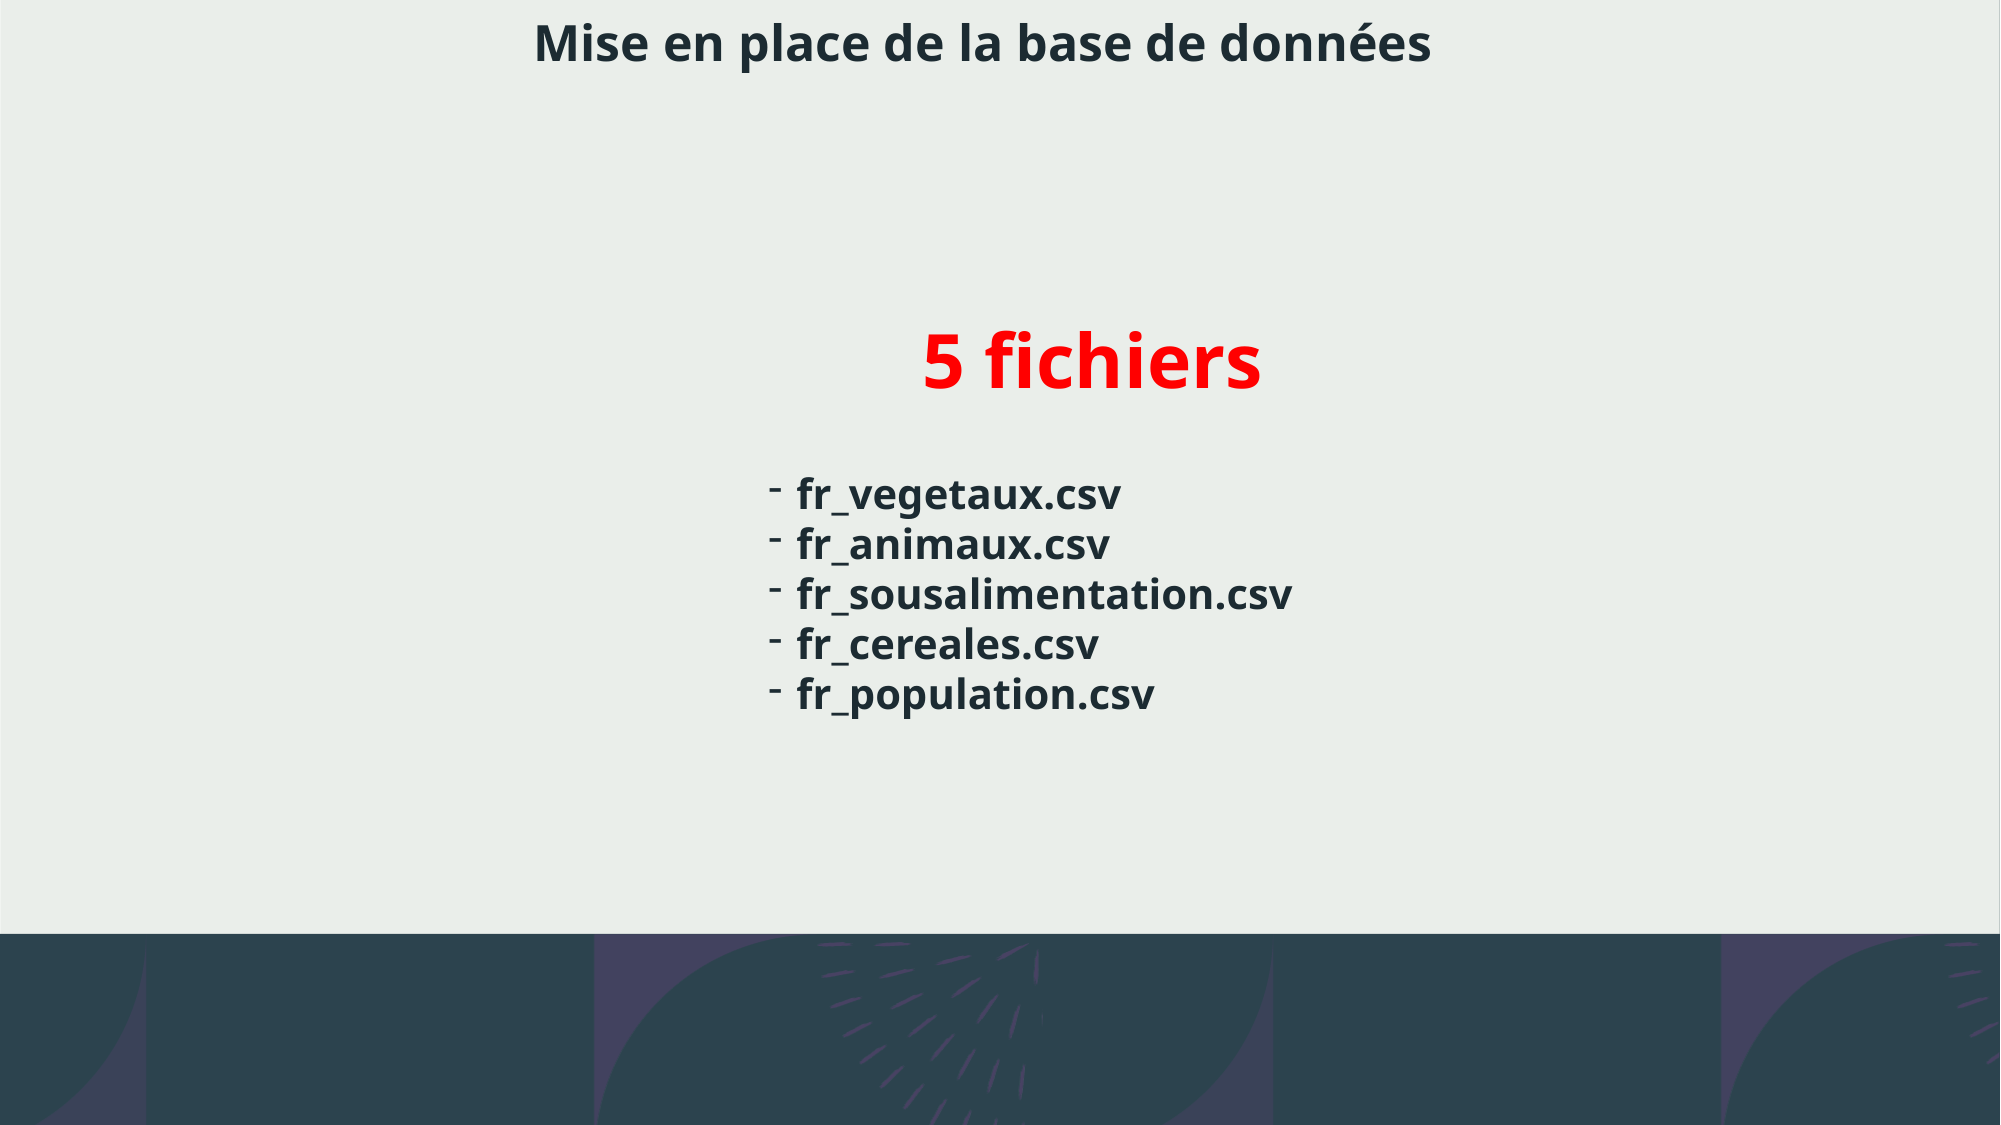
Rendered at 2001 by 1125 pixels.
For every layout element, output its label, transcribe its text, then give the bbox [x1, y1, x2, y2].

text_box [0, 933, 2000, 1125]
text_box 5 fichiers [879, 309, 1307, 412]
text_box fr_vegetaux.csv fr_animaux.csv fr_sousalimentation.csv fr_cereales.csv fr_population.csv [753, 462, 1339, 726]
title Mise en place de la base de données [0, 0, 1979, 79]
text_box [0, 0, 2000, 933]
